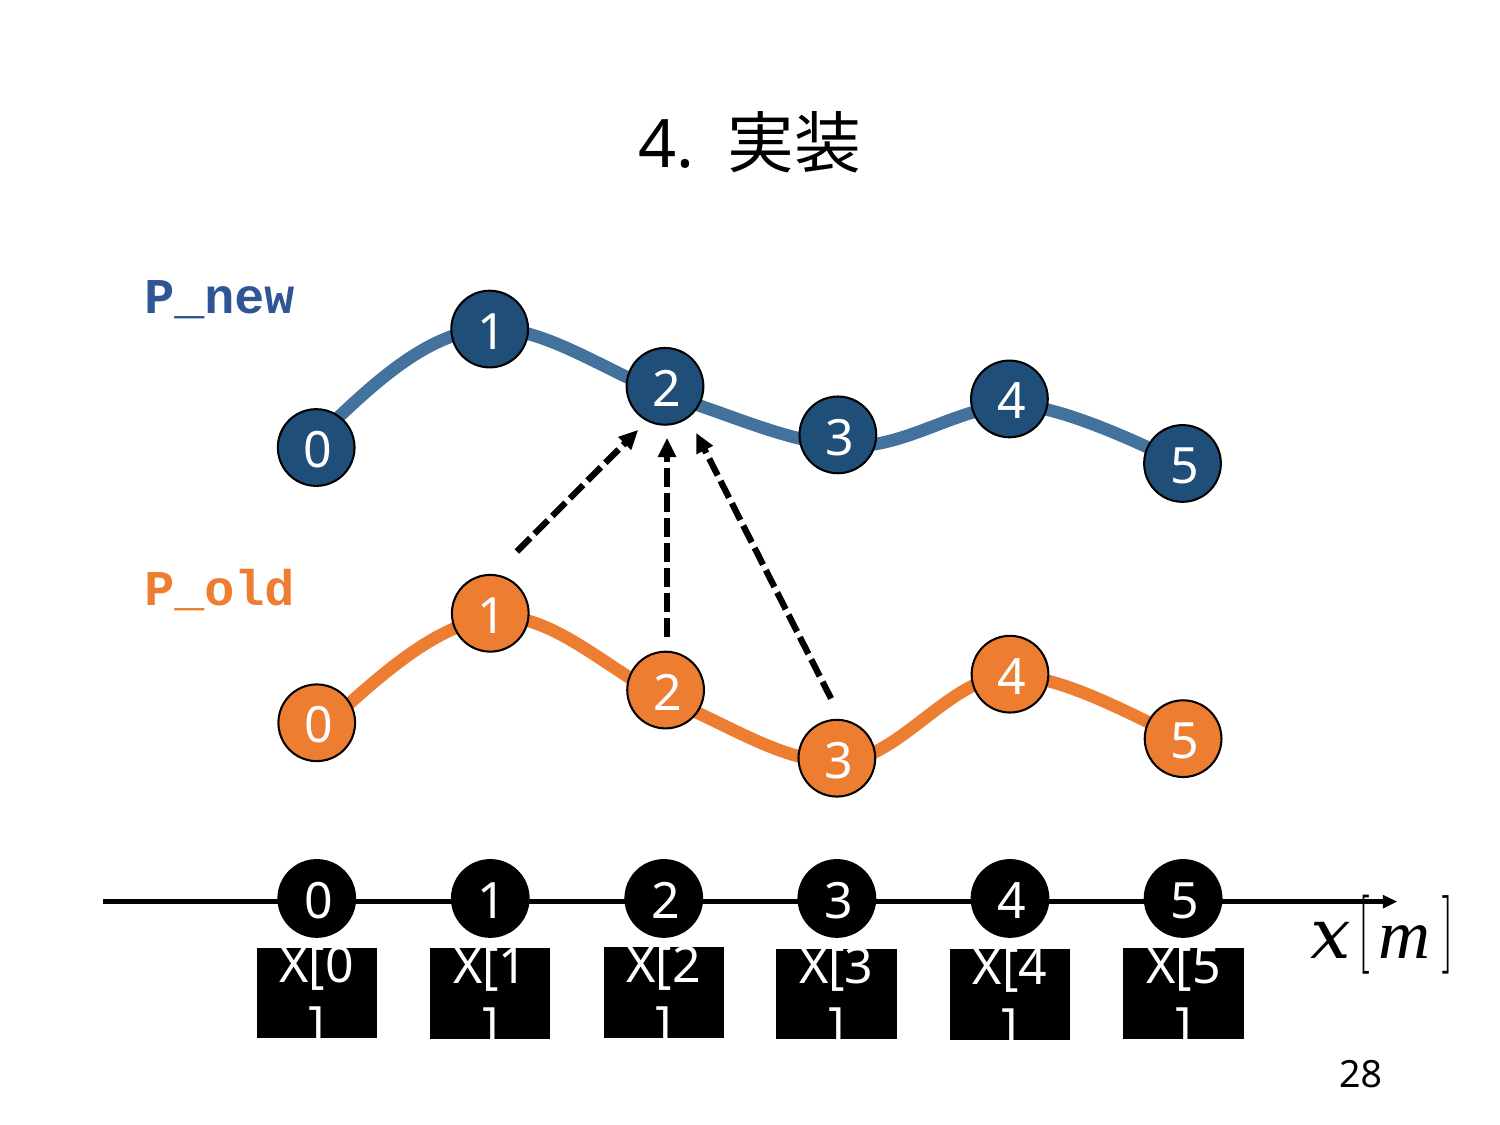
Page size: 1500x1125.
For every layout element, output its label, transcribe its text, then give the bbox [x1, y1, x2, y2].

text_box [278, 860, 1222, 937]
text_box 5 [1143, 424, 1222, 503]
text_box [516, 430, 638, 552]
text_box 1 [450, 289, 530, 369]
text_box [351, 620, 803, 757]
text_box 0 [276, 408, 356, 487]
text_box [777, 949, 1243, 1039]
text_box [872, 408, 1147, 466]
text_box 4 [970, 359, 1049, 439]
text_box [696, 433, 832, 699]
slide_number 28 [1059, 1042, 1397, 1103]
text_box X[2] [604, 947, 724, 1038]
text_box X[1] [430, 948, 550, 1039]
text_box X[0] [257, 948, 377, 1038]
text_box 2 [625, 346, 705, 426]
text_box 3 [797, 718, 877, 798]
text_box 0 [277, 683, 357, 763]
text_box 4 [970, 634, 1050, 714]
text_box [872, 680, 1147, 753]
text_box 5 [1143, 699, 1223, 779]
text_box 3 [798, 395, 878, 475]
title 4. 実装 [103, 59, 1397, 233]
text_box 1 [450, 573, 530, 653]
text_box 2 [626, 650, 704, 730]
text_box [339, 332, 783, 450]
